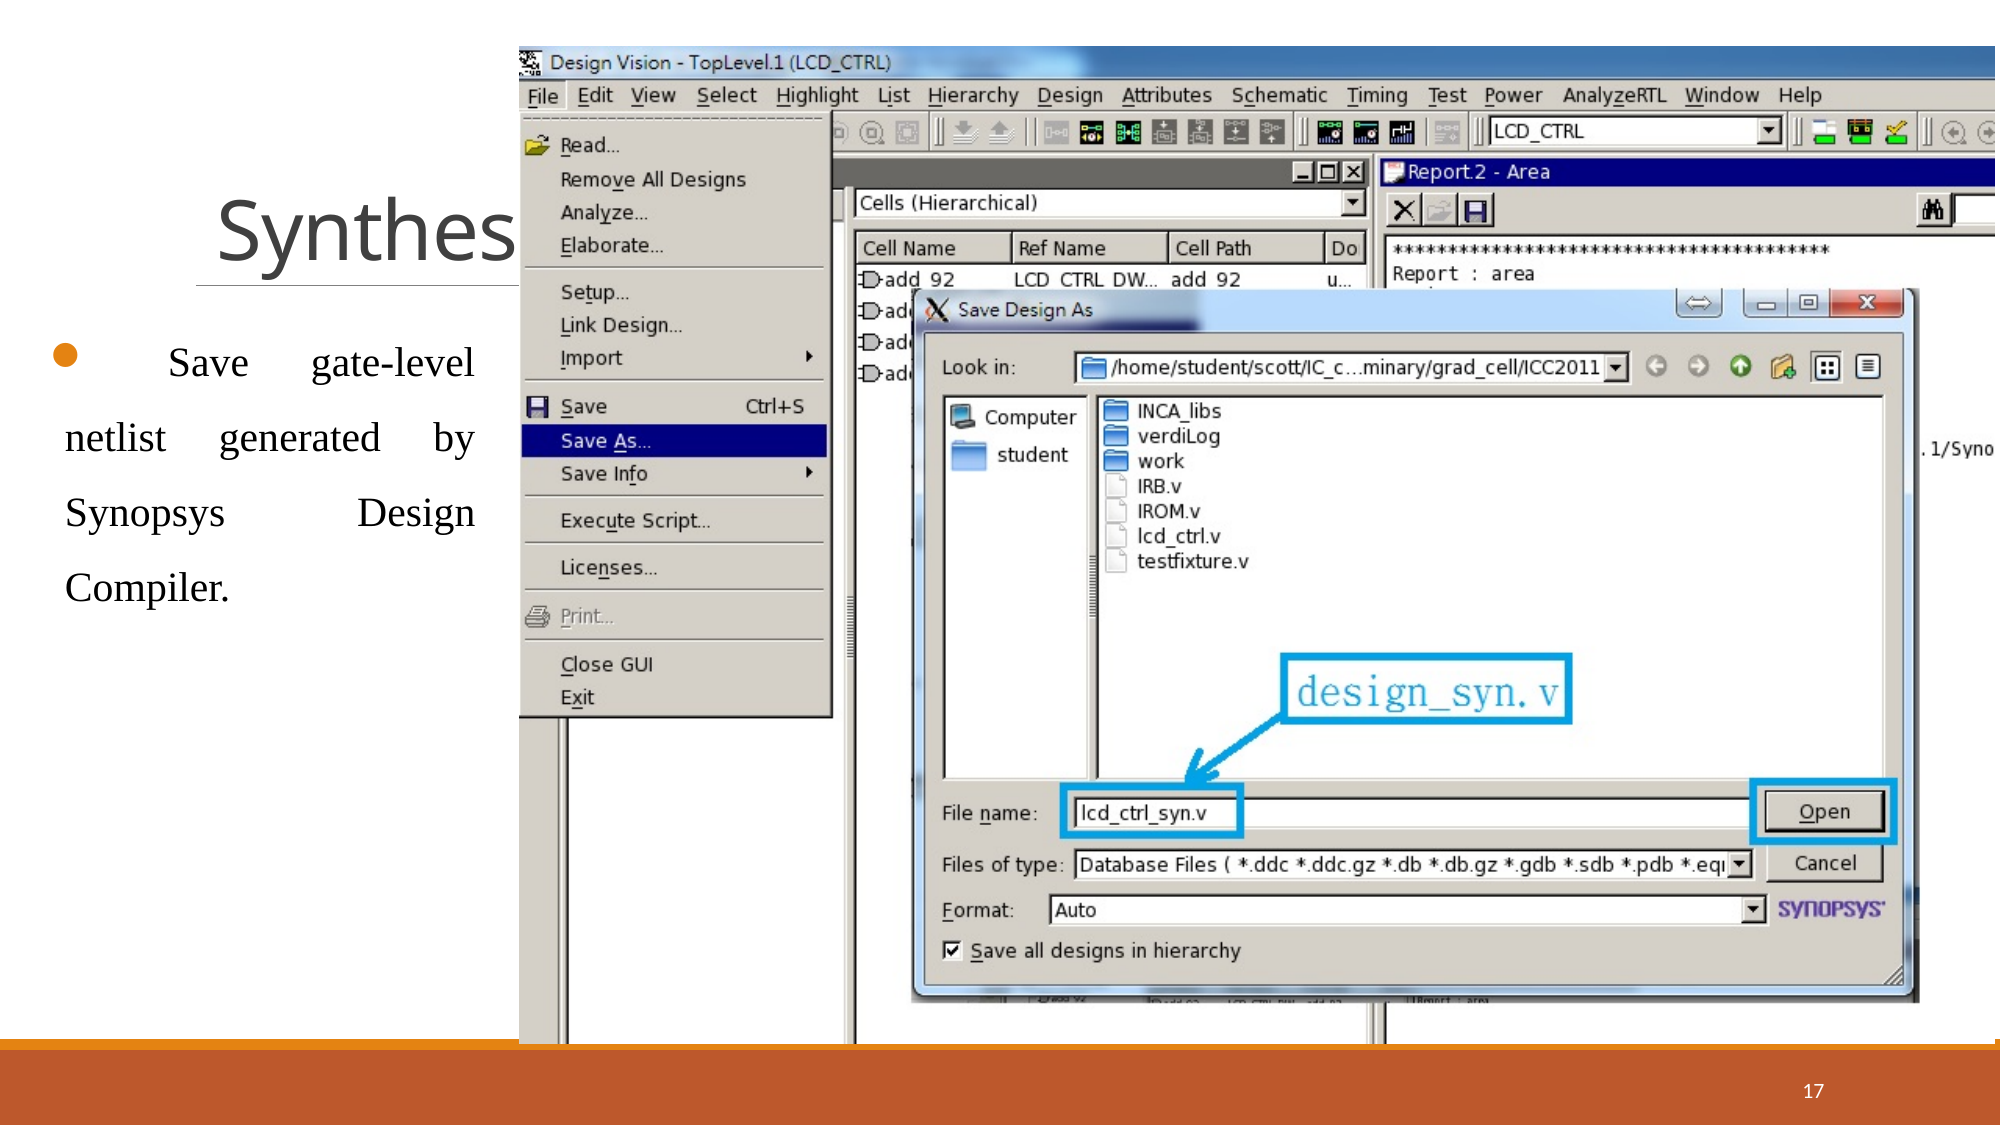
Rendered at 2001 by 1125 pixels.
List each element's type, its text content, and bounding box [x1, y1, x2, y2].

title Synthesis with Design Compiler [180, 47, 518, 285]
list Save gate-level netlist generated by Synopsys Design Compiler. [49, 302, 476, 963]
picture [519, 46, 1996, 1045]
slide_number 17 [1624, 1059, 1840, 1120]
